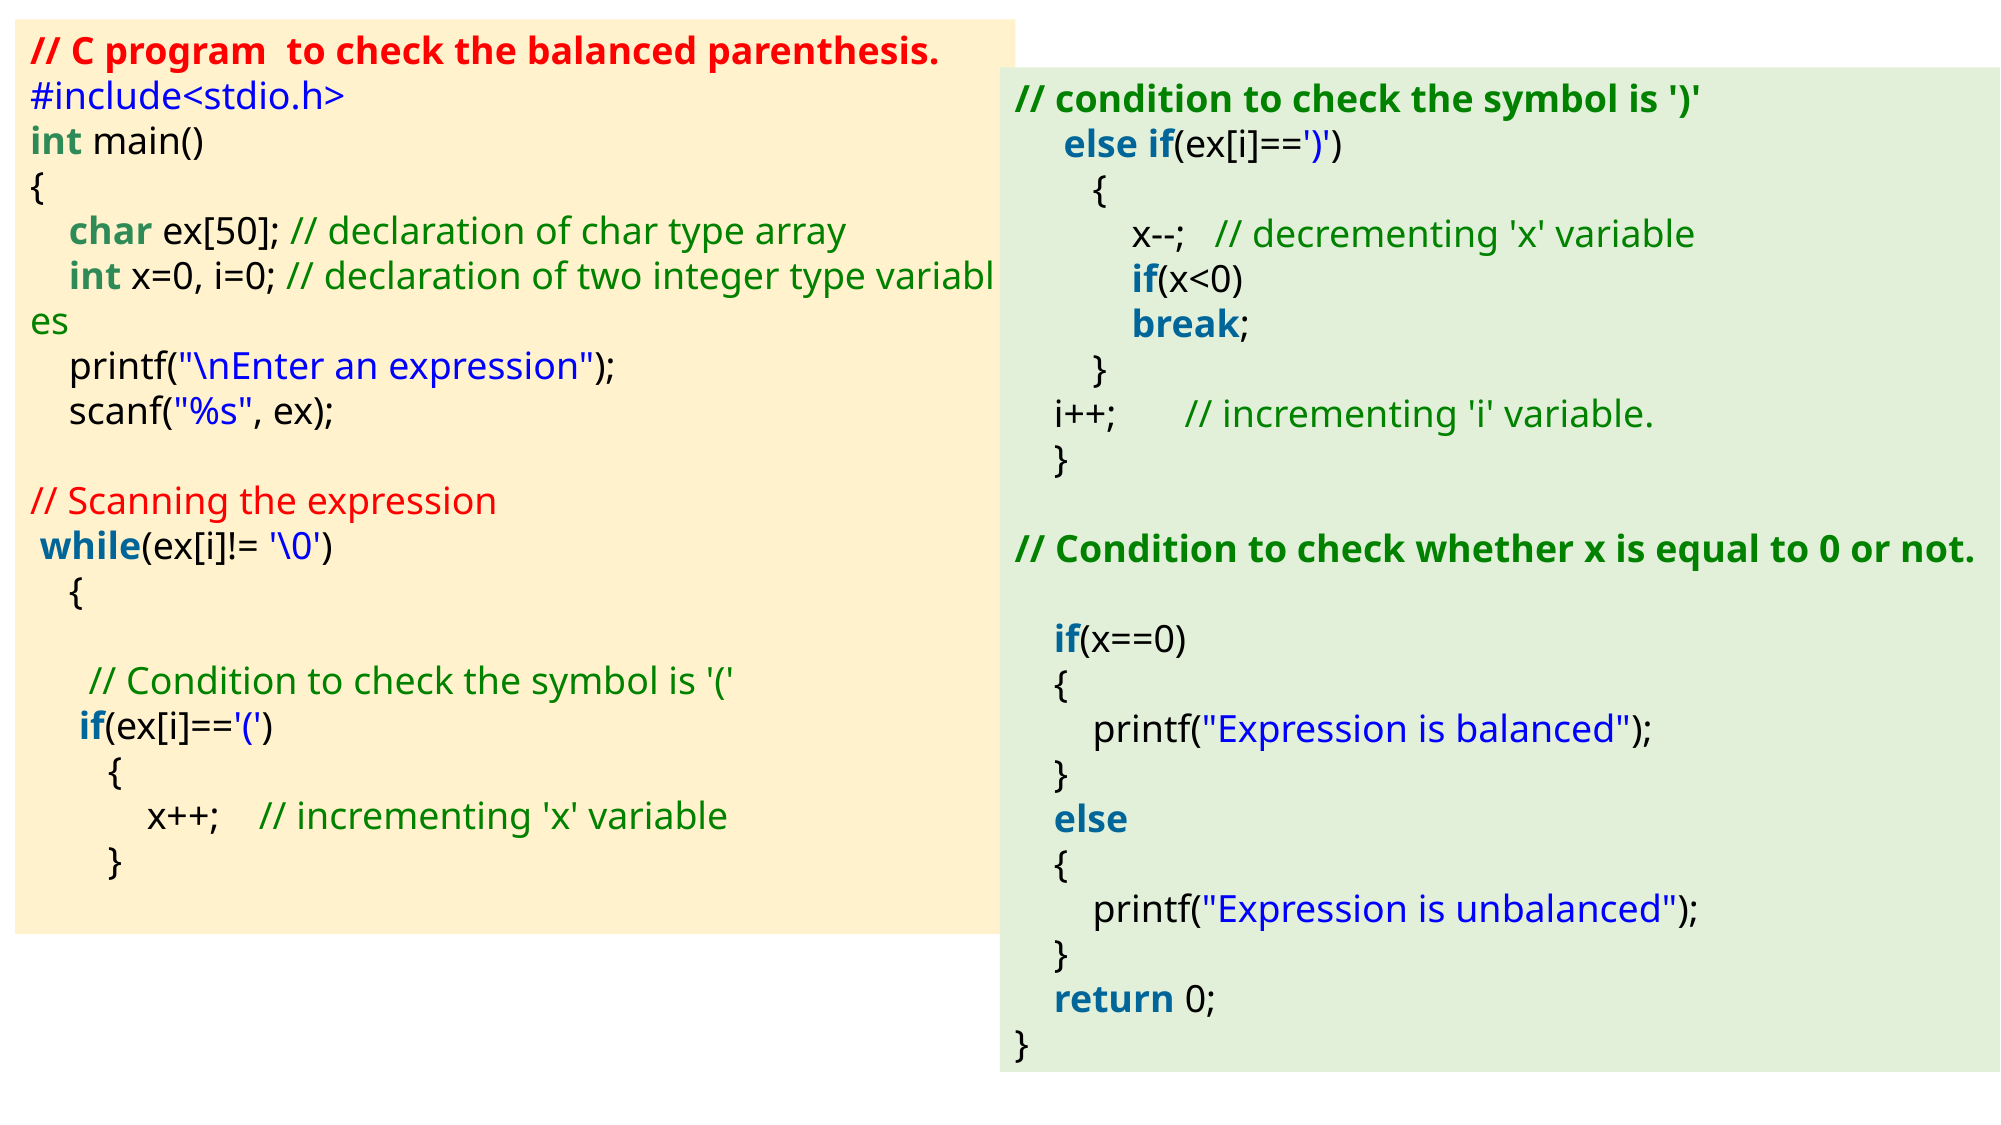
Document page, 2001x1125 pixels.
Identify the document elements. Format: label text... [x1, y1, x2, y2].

text_box // C program to check the balanced parenthesis. #include<stdio.h> int main() { char ex[50]; // declaration of char type array int x=0, i=0; // declaration of two integer type variables printf("\nEnter an expression"); scanf("%s", ex); // Scanning the expression while(ex[i]!= '\0') { // Condition to check the symbol is '(' if(ex[i]=='(') { x++; // incrementing 'x' variable } [15, 19, 1016, 935]
text_box // condition to check the symbol is ')' else if(ex[i]==')') { x--; // decrementing 'x' variable if(x<0) break; } i++; // incrementing 'i' variable. } // Condition to check whether x is equal to 0 or not. if(x==0) { printf("Expression is balanced"); } else { printf("Expression is unbalanced"); } return 0; } [999, 67, 2000, 1072]
